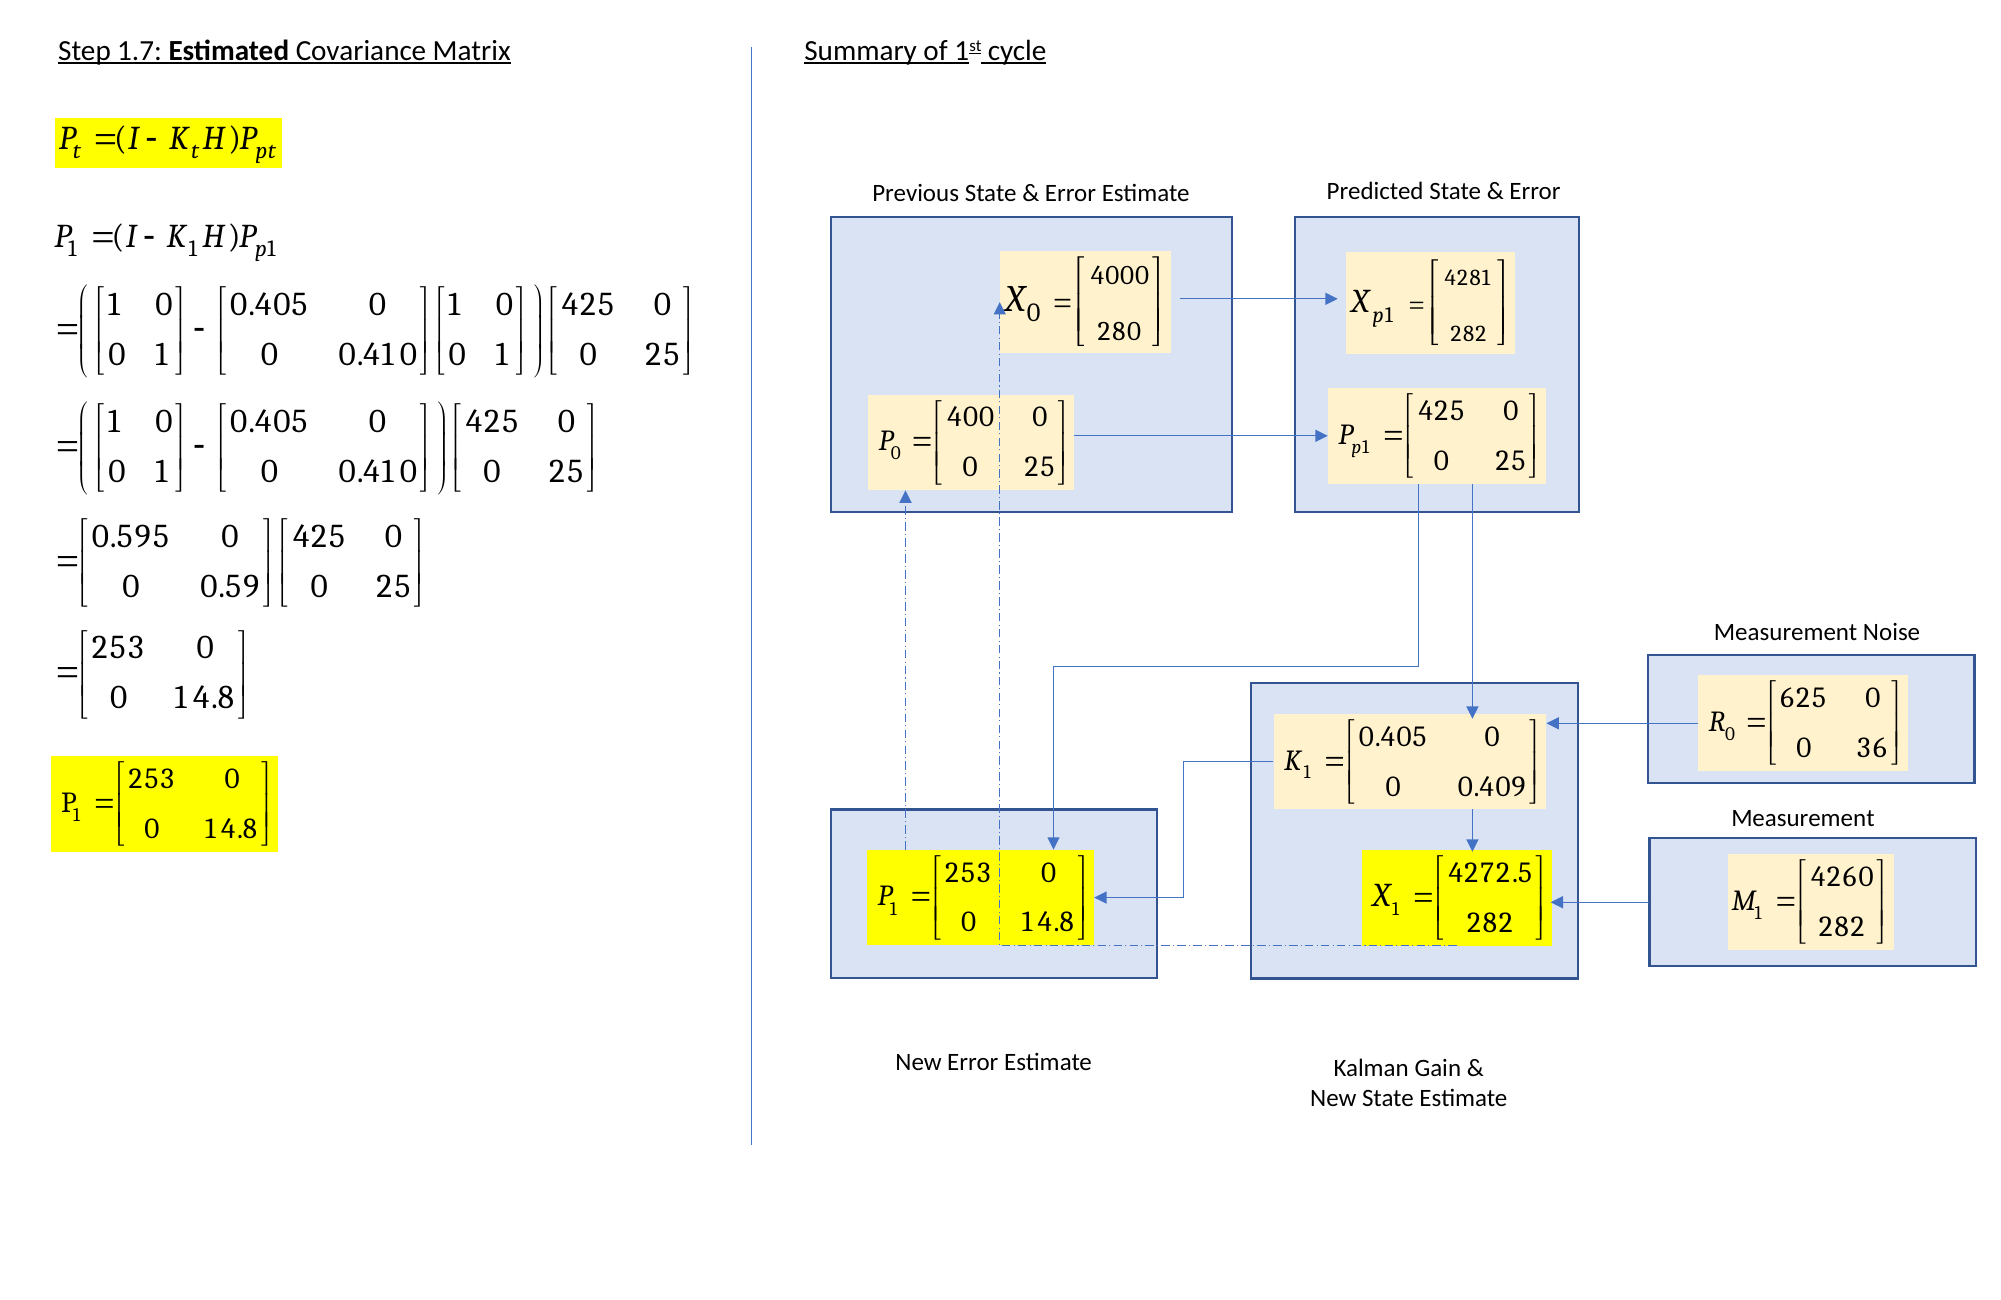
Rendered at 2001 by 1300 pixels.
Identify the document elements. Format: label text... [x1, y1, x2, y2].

text_box Previous State & Error Estimate [857, 168, 1206, 214]
text_box Kalman Gain & New State Estimate [1295, 1044, 1523, 1119]
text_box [55, 118, 283, 169]
text_box [1546, 724, 1579, 902]
text_box [1647, 654, 1976, 784]
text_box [1727, 854, 1895, 951]
text_box Summary of 1st cycle [789, 23, 1062, 74]
text_box [1294, 216, 1580, 513]
text_box [830, 216, 1233, 513]
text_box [1327, 387, 1547, 484]
text_box Measurement [1716, 794, 1890, 839]
text_box Measurement Noise [1699, 607, 1936, 653]
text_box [1697, 675, 1909, 772]
text_box [1648, 837, 1977, 967]
text_box Predicted State & Error [1311, 166, 1577, 212]
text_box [999, 251, 1171, 354]
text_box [1346, 251, 1516, 354]
text_box [1250, 857, 1579, 980]
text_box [50, 217, 701, 724]
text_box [50, 755, 278, 852]
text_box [867, 394, 901, 491]
text_box [830, 808, 1158, 979]
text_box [1362, 849, 1552, 946]
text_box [1094, 857, 1274, 898]
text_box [867, 849, 1095, 946]
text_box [901, 390, 1546, 857]
text_box Step 1.7: Estimated Covariance Matrix [43, 23, 527, 74]
text_box New Error Estimate [880, 1037, 1108, 1083]
text_box [1546, 682, 1579, 723]
